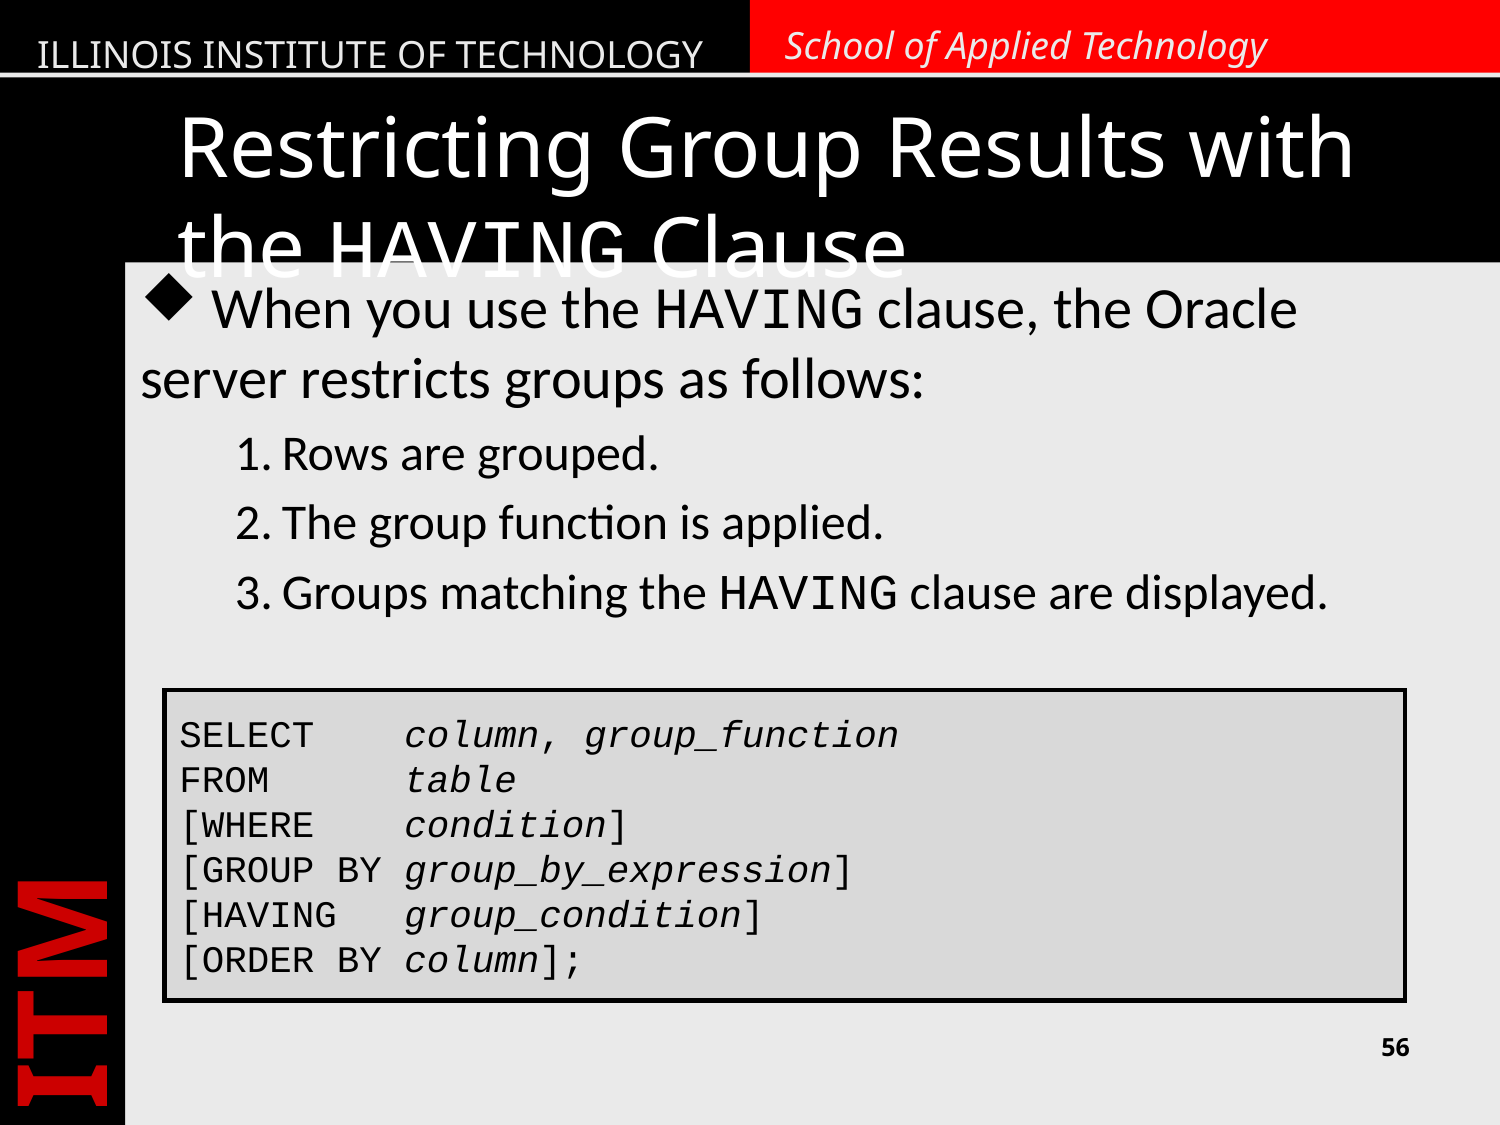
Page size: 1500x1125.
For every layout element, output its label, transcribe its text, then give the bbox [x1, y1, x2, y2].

title Restricting Group Results with the HAVING Clause [162, 124, 1426, 262]
list When you use the HAVING clause, the Oracle server restricts groups as follows: Rows are grouped. The group function is applied. Groups matching the HAVING clause are displayed. [124, 262, 1451, 1076]
slide_number 56 [1074, 1024, 1426, 1103]
text_box SELECT column, group_function FROM table [WHERE condition] [GROUP BY group_by_expression] [HAVING group_condition] [ORDER BY column]; [164, 690, 1405, 1001]
